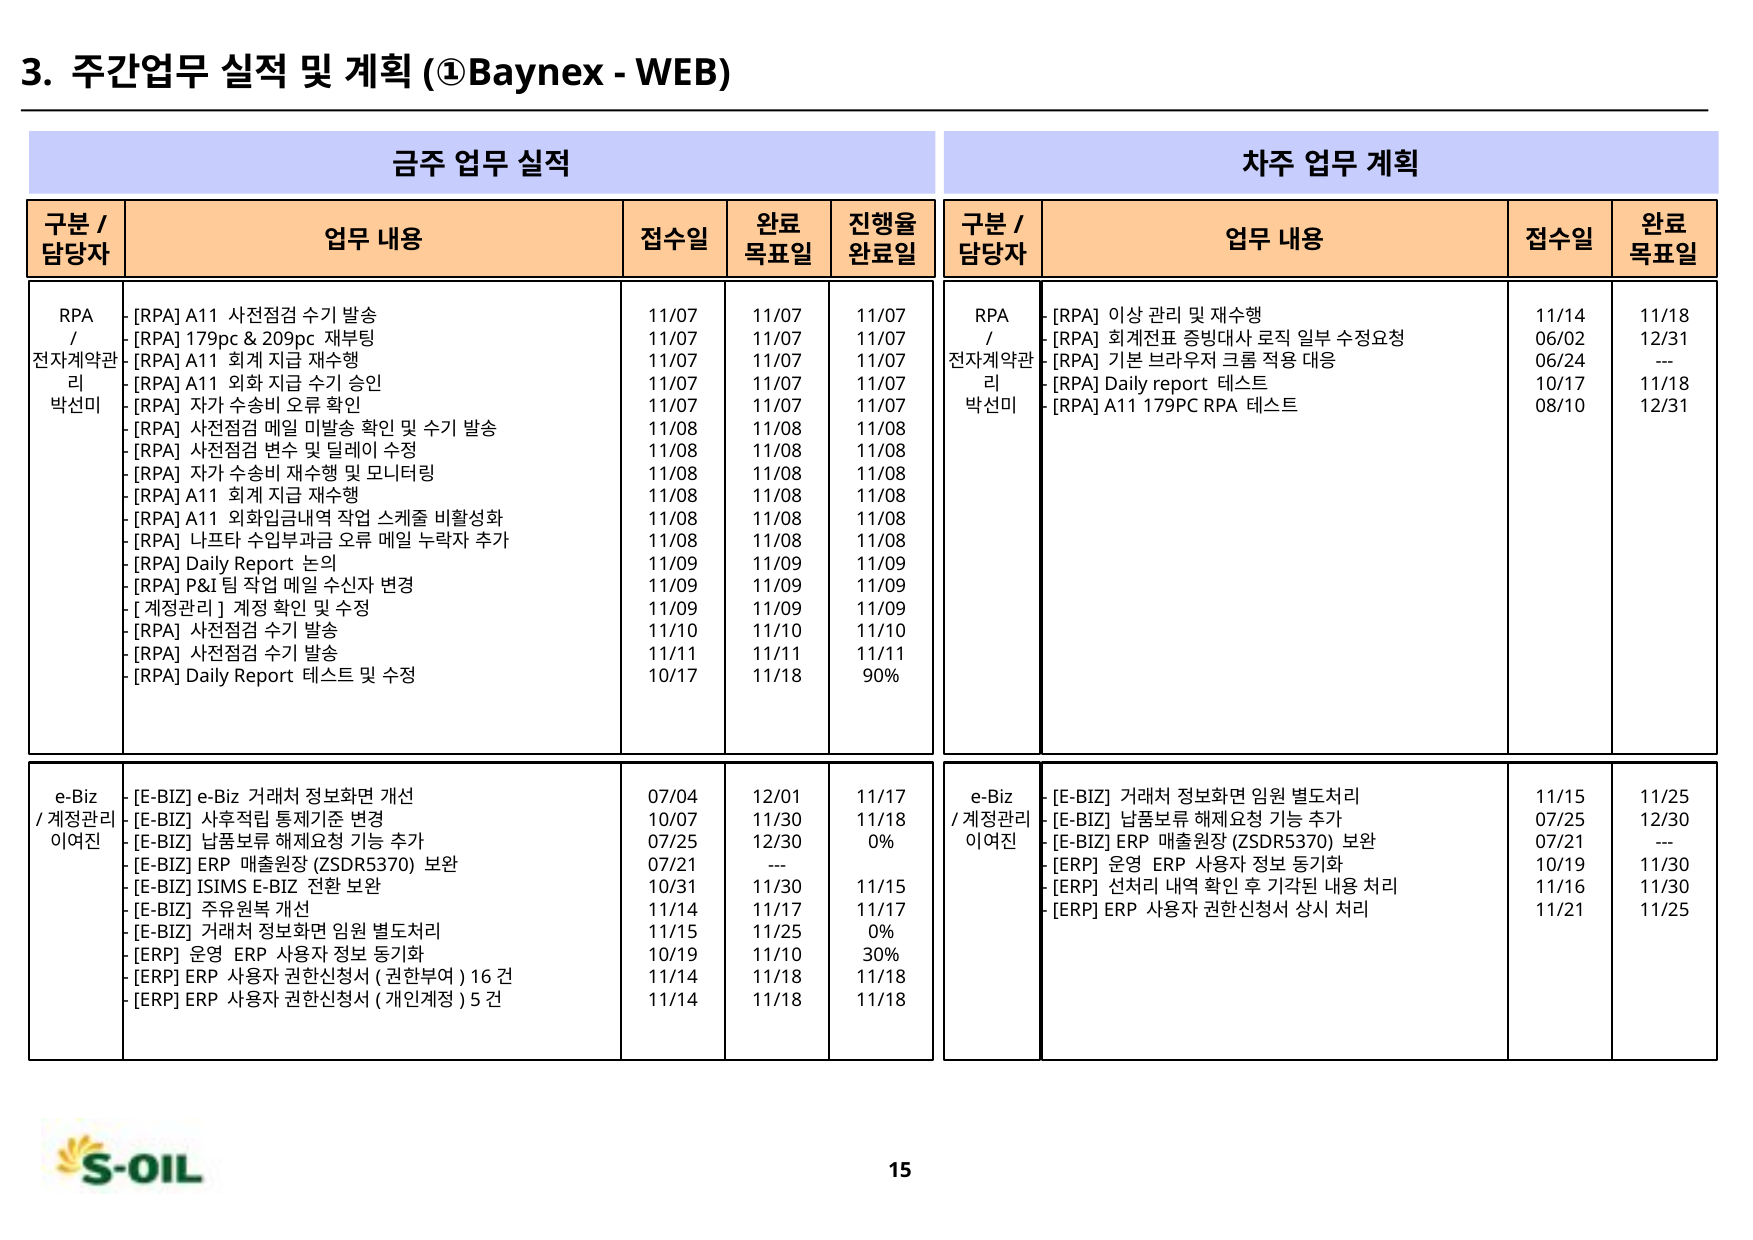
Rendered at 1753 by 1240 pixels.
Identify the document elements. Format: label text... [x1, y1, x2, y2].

text_box 진행율 완료일 [831, 200, 936, 278]
text_box 업무 내용 [125, 200, 622, 278]
text_box 구분/ 담당자 [27, 200, 125, 278]
text_box - [RPA] A11 사전점검 수기 발송 - [RPA] 179pc & 209pc 재부팅 - [RPA] A11 회계 지급 재수행 - [RPA] A11 외화 지급 수기 승인 - [RPA] 자가 수송비 오류 확인 - [RPA] 사전점검 메일 미발송 확인 및 수기 발송 - [RPA] 사전점검 변수 및 딜레이 수정 - [RPA] 자가 수송비 재수행 및 모니터링 - [RPA] A11 회계 지급 재수행 - [RPA] A11 외화입금내역 작업 스케줄 비활성화 - [RPA] 나프타 수입부과금 오류 메일 누락자 추가 - [RPA] Daily Report 논의 - [RPA] P&I팀 작업 메일 수신자 변경 - [계정관리] 계정 확인 및 수정 - [RPA] 사전점검 수기 발송 - [RPA] 사전점검 수기 발송 - [RPA] Daily Report 테스트 및 수정 [122, 281, 620, 755]
text_box - [E-BIZ] 거래처 정보화면 임원 별도처리 - [E-BIZ] 납품보류 해제요청 기능 추가 - [E-BIZ] ERP 매출원장(ZSDR5370) 보완 - [ERP] 운영 ERP 사용자 정보 동기화 - [ERP] 선처리 내역 확인 후 기각된 내용 처리 - [ERP] ERP 사용자 권한신청서 상시 처리 [1041, 762, 1509, 1061]
text_box RPA /전자계약관리 박선미 [943, 281, 1040, 755]
text_box - [RPA] 이상 관리 및 재수행 - [RPA] 회계전표 증빙대사 로직 일부 수정요청 - [RPA] 기본 브라우저 크롬 적용 대응 - [RPA] Daily report 테스트 - [RPA] A11 179PC RPA 테스트 [1041, 281, 1509, 755]
text_box RPA /전자계약관리 박선미 [29, 281, 122, 755]
text_box e-Biz /계정관리 이여진 [29, 762, 122, 1061]
text_box 차주 업무 계획 [943, 131, 1719, 194]
text_box 3. 주간업무 실적 및 계획(①Baynex - WEB) [20, 47, 871, 110]
text_box 11/07 11/07 11/07 11/07 11/07 11/08 11/08 11/08 11/08 11/08 11/08 11/09 11/09 11/09 11/10 11/11 11/18 [725, 281, 829, 755]
text_box 구분/ 담당자 [943, 200, 1041, 278]
text_box 11/18 12/31 --- 11/18 12/31 [1613, 281, 1717, 755]
text_box 접수일 [1508, 200, 1612, 278]
picture [41, 1118, 230, 1194]
text_box - [E-BIZ] e-Biz 거래처 정보화면 개선 - [E-BIZ] 사후적립 통제기준 변경 - [E-BIZ] 납품보류 해제요청 기능 추가 - [E-BIZ] ERP 매출원장(ZSDR5370) 보완 - [E-BIZ] ISIMS E-BIZ 전환 보완 - [E-BIZ] 주유원복 개선 - [E-BIZ] 거래처 정보화면 임원 별도처리 - [ERP] 운영 ERP 사용자 정보 동기화 - [ERP] ERP 사용자 권한신청서(권한부여) 16건 - [ERP] ERP 사용자 권한신청서(개인계정) 5건 [122, 762, 620, 1061]
text_box 11/14 06/02 06/24 10/17 08/10 [1509, 281, 1613, 755]
text_box 완료 목표일 [1612, 200, 1717, 278]
text_box e-Biz /계정관리 이여진 [943, 762, 1040, 1061]
text_box 11/07 11/07 11/07 11/07 11/07 11/08 11/08 11/08 11/08 11/08 11/08 11/09 11/09 11/09 11/10 11/11 10/17 [620, 281, 725, 755]
text_box 07/04 10/07 07/25 07/21 10/31 11/14 11/15 10/19 11/14 11/14 [620, 762, 725, 1061]
text_box 완료 목표일 [727, 200, 831, 278]
text_box 11/15 07/25 07/21 10/19 11/16 11/21 [1509, 762, 1613, 1061]
text_box 금주 업무 실적 [29, 131, 936, 194]
text_box 11/07 11/07 11/07 11/07 11/07 11/08 11/08 11/08 11/08 11/08 11/08 11/09 11/09 11/09 11/10 11/11 90% [829, 281, 934, 755]
text_box 접수일 [622, 200, 727, 278]
text_box 업무 내용 [1041, 200, 1508, 278]
text_box 12/01 11/30 12/30 --- 11/30 11/17 11/25 11/10 11/18 11/18 [725, 762, 829, 1061]
text_box 15 [795, 1118, 1005, 1182]
text_box 11/25 12/30 --- 11/30 11/30 11/25 [1613, 762, 1717, 1061]
text_box 11/17 11/18 0% 11/15 11/17 0% 30% 11/18 11/18 [829, 762, 934, 1061]
